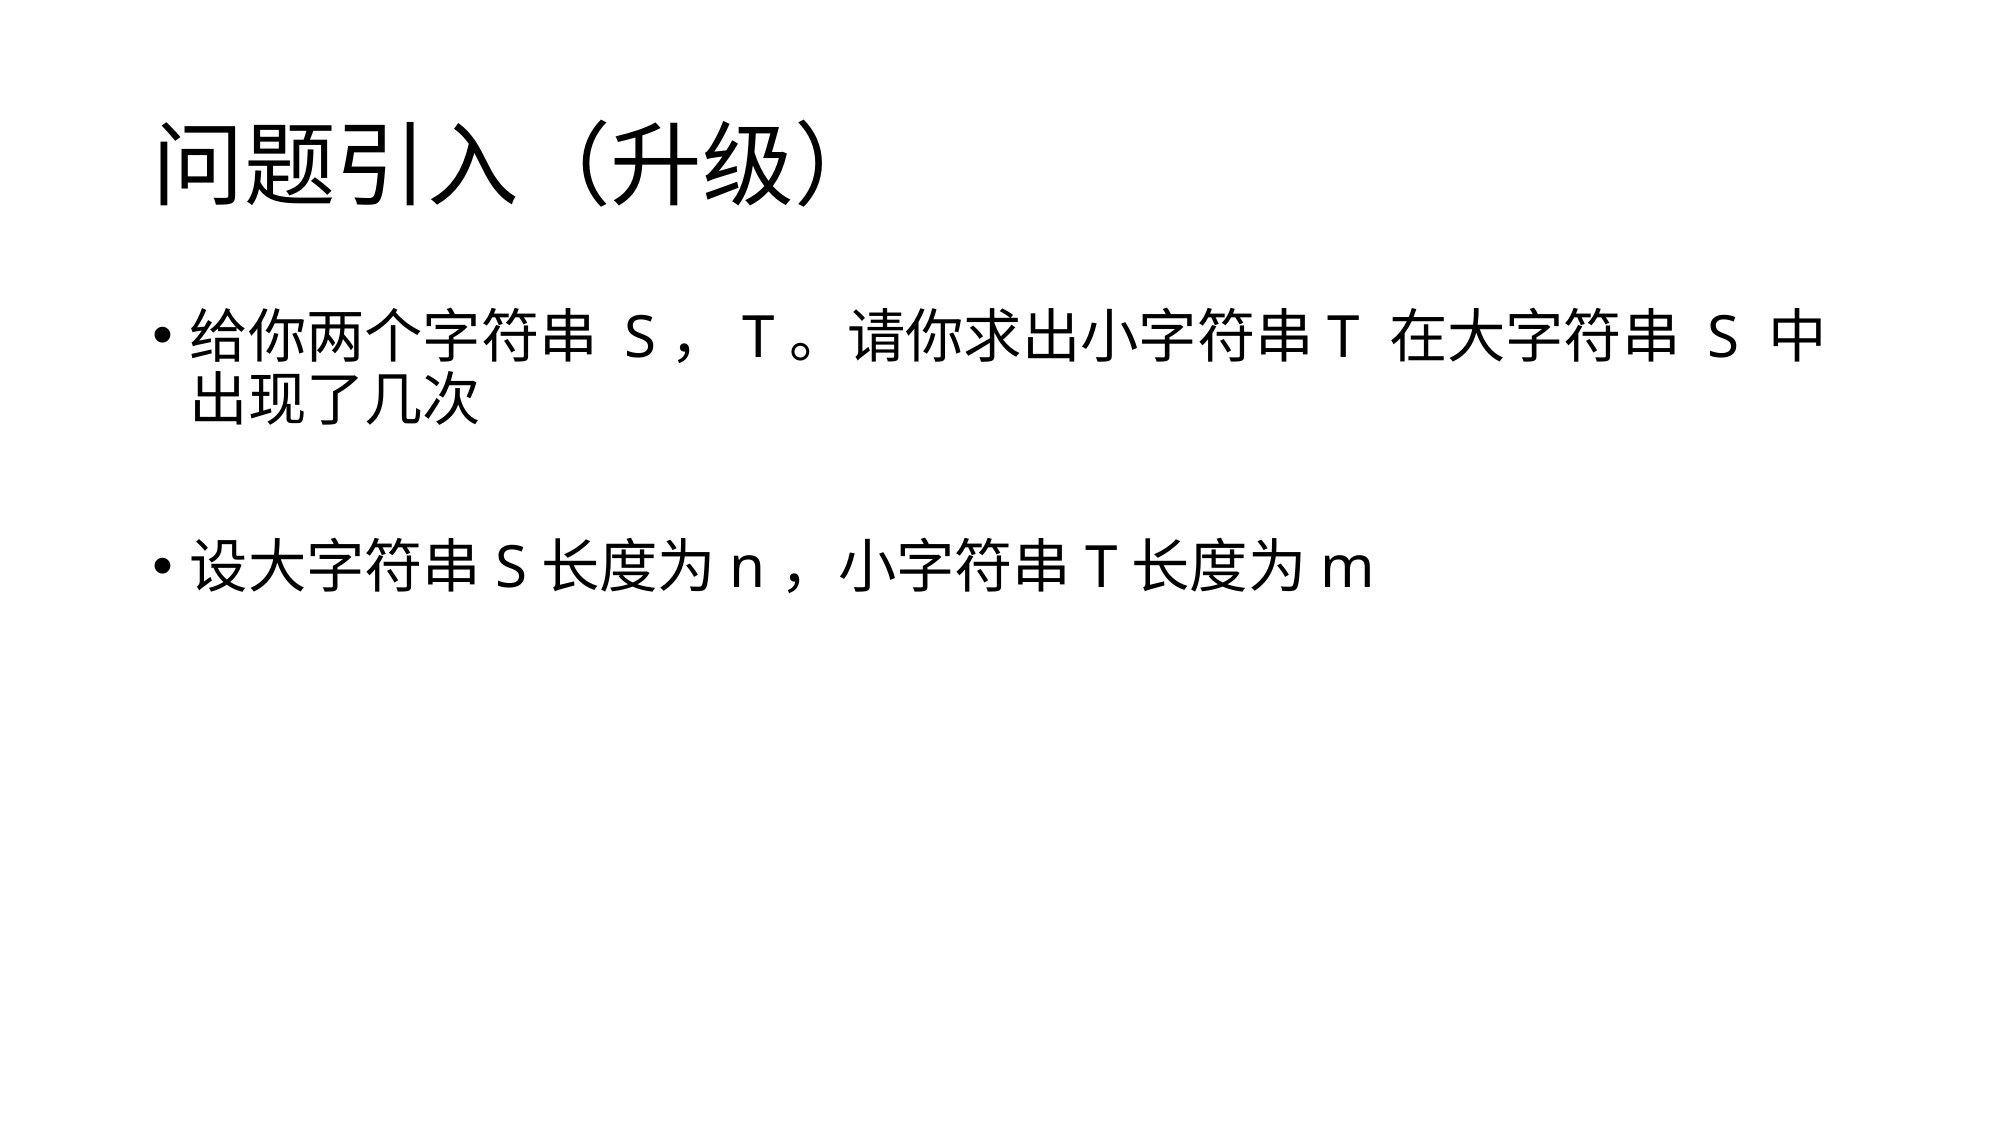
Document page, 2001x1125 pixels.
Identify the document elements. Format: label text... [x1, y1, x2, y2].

list 给你两个字符串 S，T。请你求出小字符串T 在大字符串 S 中出现了几次 设大字符串S长度为n，小字符串T长度为m [137, 299, 1863, 1014]
title 问题引入（升级） [137, 59, 1863, 278]
